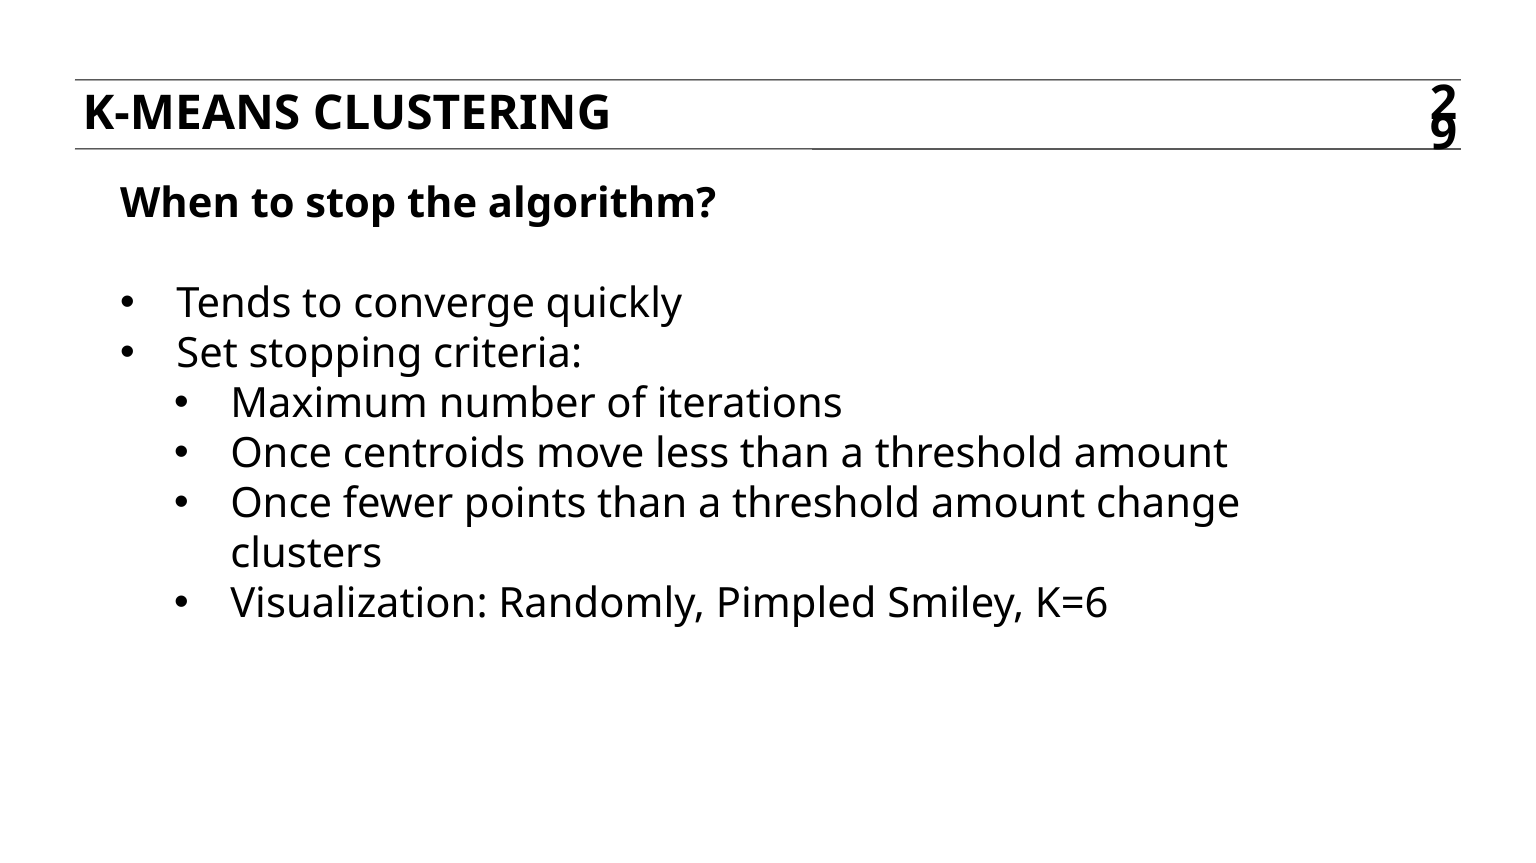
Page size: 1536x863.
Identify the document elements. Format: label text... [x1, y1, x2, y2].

slide_number 29 [1419, 86, 1461, 138]
text_box When to stop the algorithm? Tends to converge quickly Set stopping criteria: Maximum number of iterations Once centroids move less than a threshold amount Once fewer points than a threshold amount change clusters Visualization: Randomly, Pimpled Smiley, K=6 [105, 168, 1418, 634]
list K-Means Clustering [67, 81, 1118, 132]
